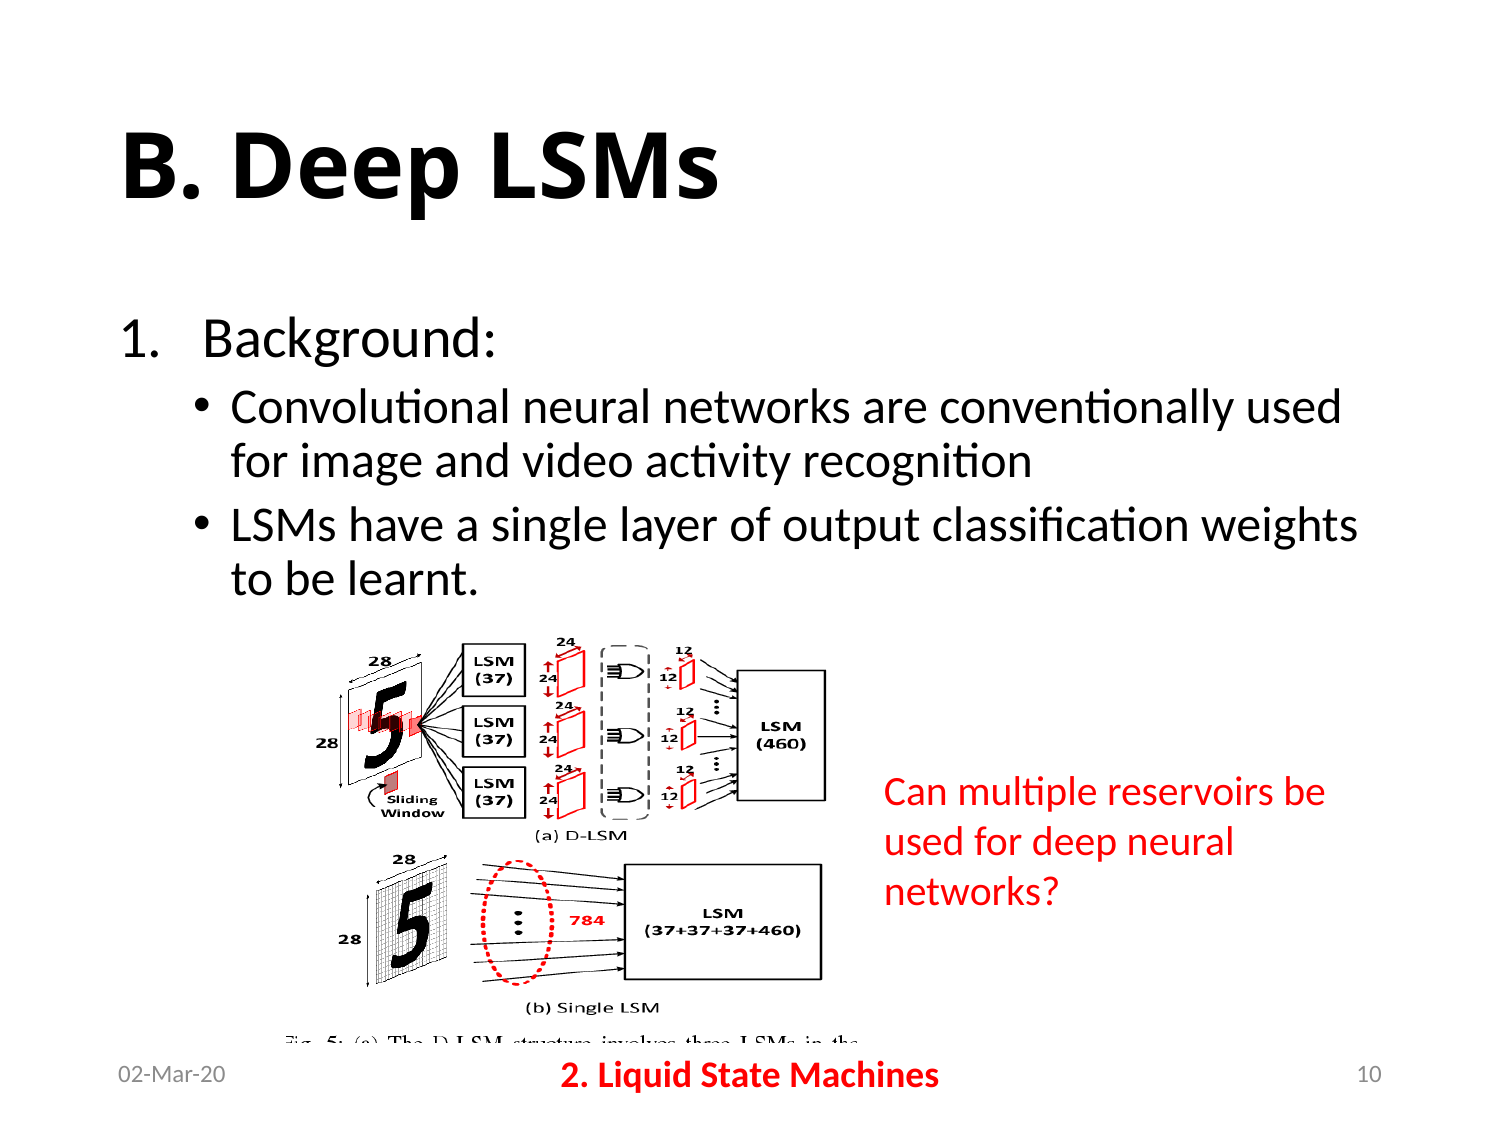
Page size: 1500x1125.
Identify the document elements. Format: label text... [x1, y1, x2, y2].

slide_number 02-Mar-20 [103, 1042, 441, 1103]
slide_number 10 [1059, 1042, 1397, 1103]
text_box Can multiple reservoirs be used for deep neural networks? [868, 756, 1431, 921]
picture [286, 637, 857, 1043]
footer 2. Liquid State Machines [496, 1042, 1004, 1103]
list Background: Convolutional neural networks are conventionally used for image and video activity recognition LSMs have a single layer of output classification weights to be learnt. [103, 299, 1397, 1014]
title B. Deep LSMs [103, 59, 1397, 278]
